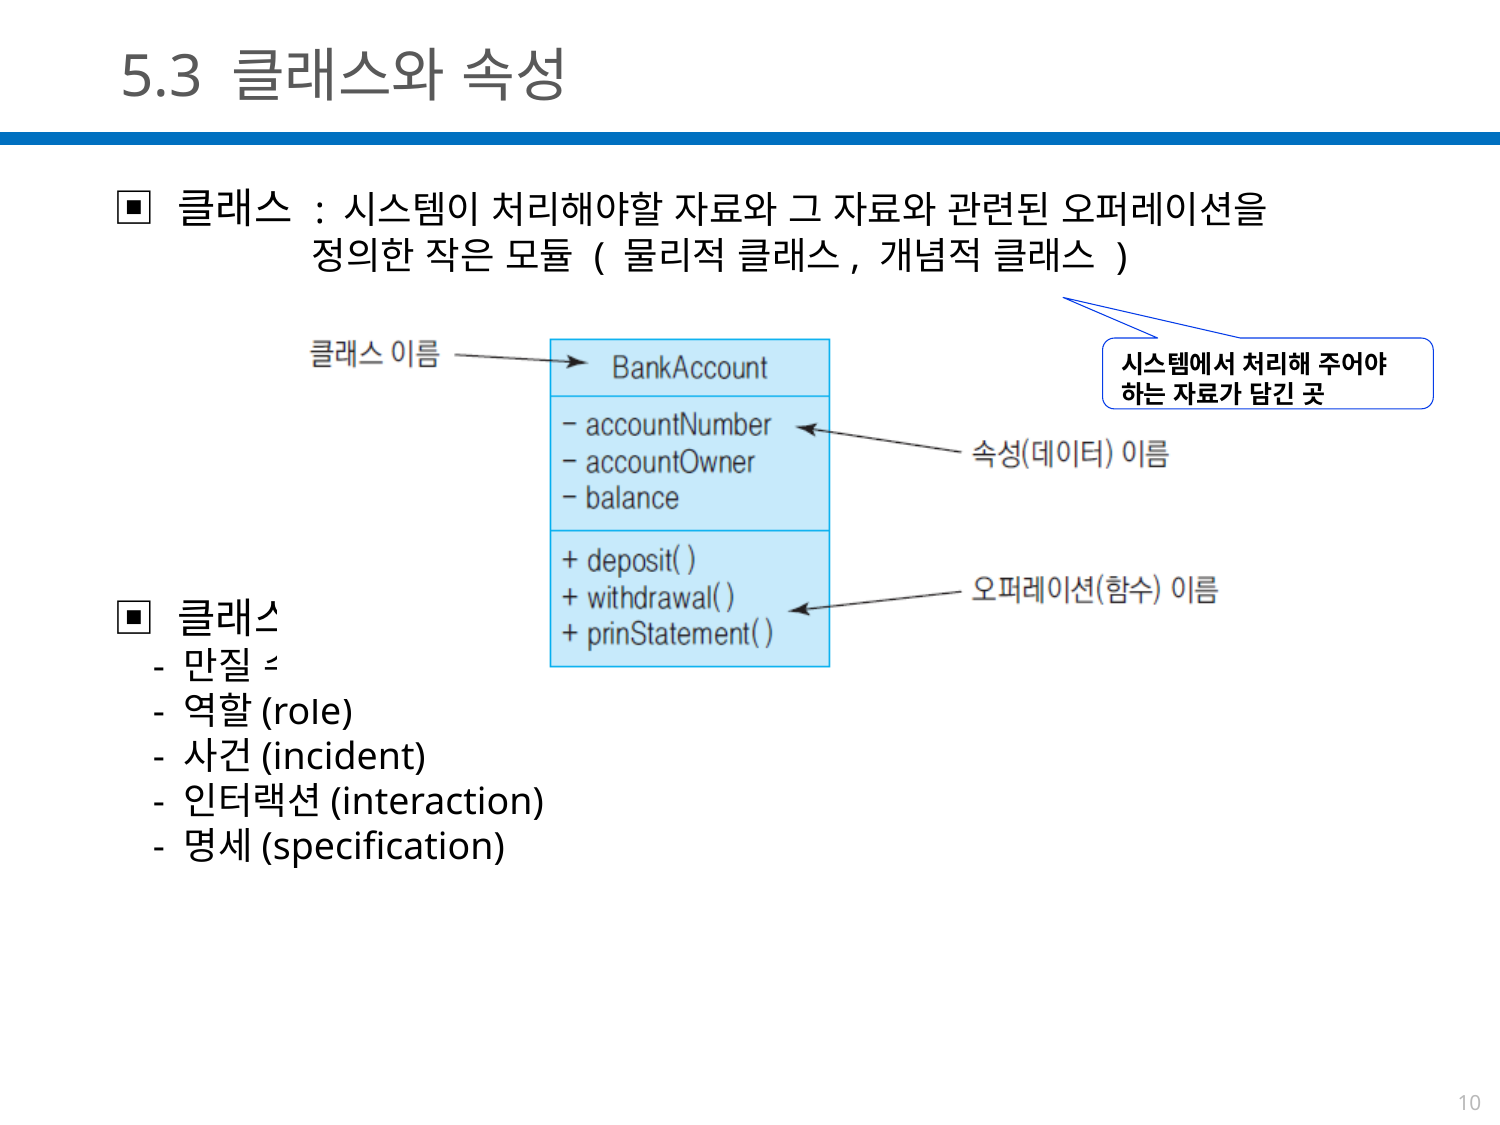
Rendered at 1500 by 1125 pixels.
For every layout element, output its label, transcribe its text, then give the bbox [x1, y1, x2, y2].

text_box 시스템에서 처리해 주어야 하는 자료가 담긴 곳 [1268, 338, 1434, 409]
list ▣ 클래스 : 시스템이 처리해야할 자료와 그 자료와 관련된 오퍼레이션을 정의한 작은 모듈 ( 물리적 클래스, 개념적 클래스 ) ▣ 클래스 찾기 체크리스트 - 만질 수 있는 사물(tangible things) - 역할(role) - 사건(incident) - 인터랙션(interaction) - 명세(specification) [99, 174, 1477, 1081]
text_box 5.3 클래스와 속성 [105, 30, 1381, 128]
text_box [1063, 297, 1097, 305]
slide_number 10 [1370, 1082, 1496, 1114]
picture [277, 306, 1263, 699]
